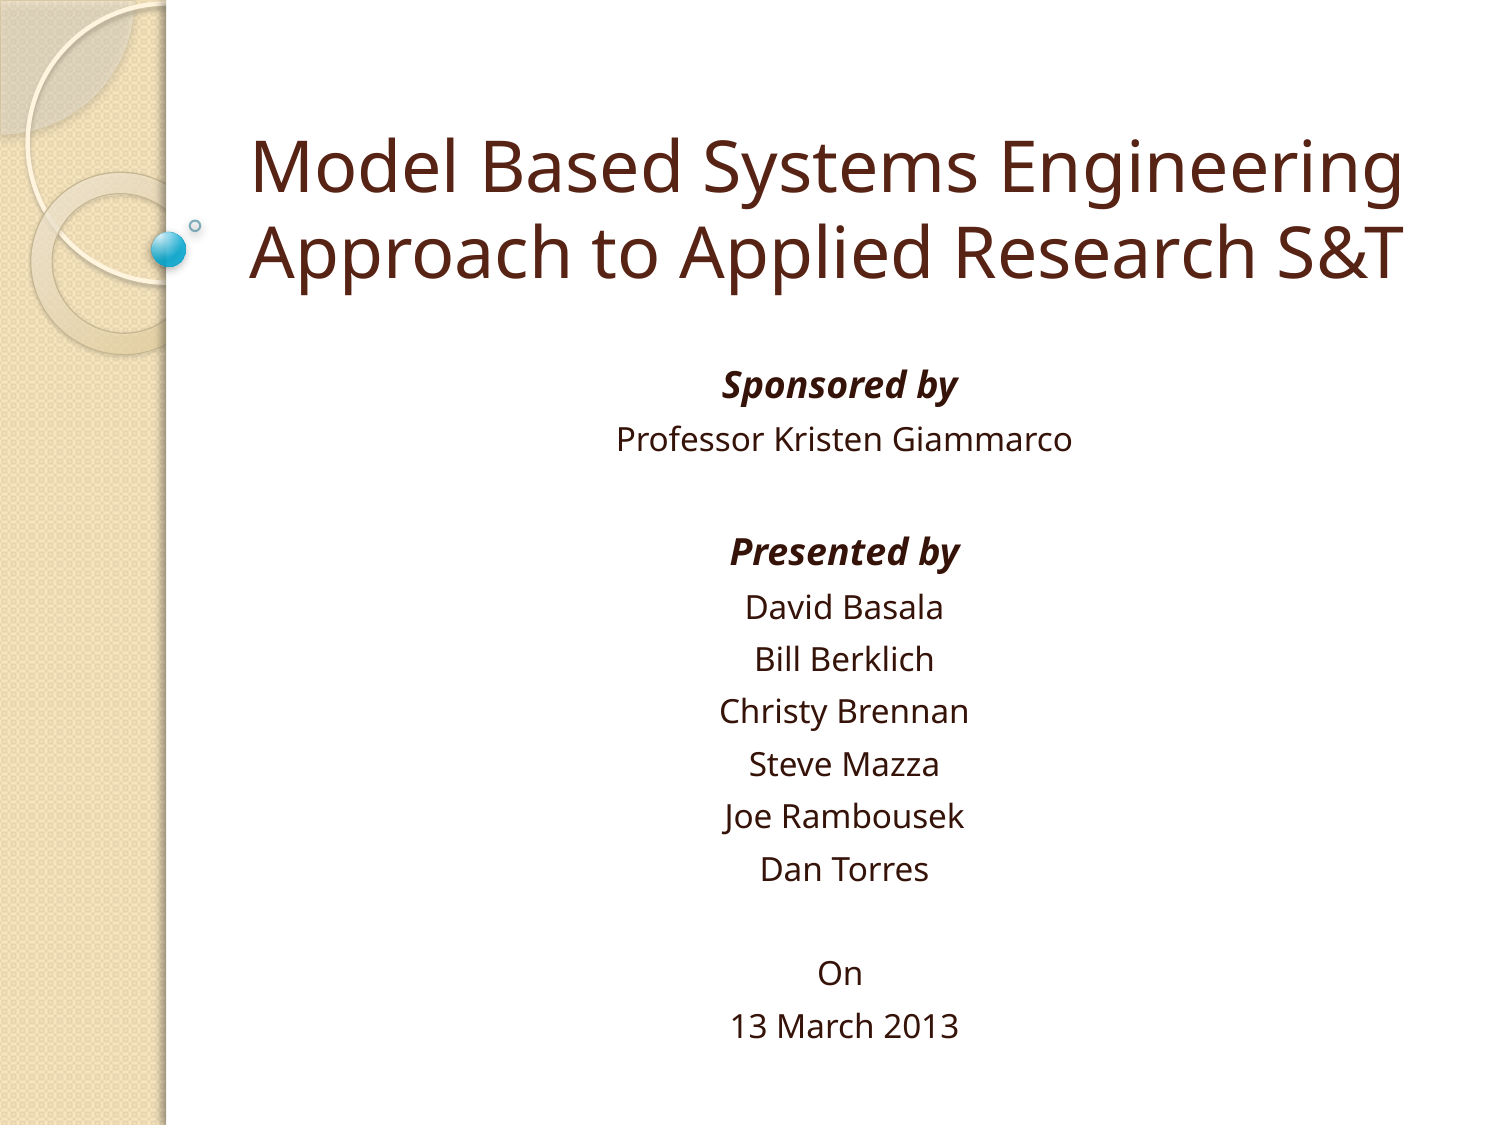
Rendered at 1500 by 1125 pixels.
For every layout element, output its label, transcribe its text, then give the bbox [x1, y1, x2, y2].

subtitle Sponsored by Professor Kristen Giammarco Presented by David Basala Bill Berklich Christy Brennan Steve Mazza Joe Rambousek Dan Torres On 13 March 2013 [234, 303, 1450, 1088]
title Model Based Systems Engineering Approach to Applied Research S&T [234, 59, 1450, 301]
